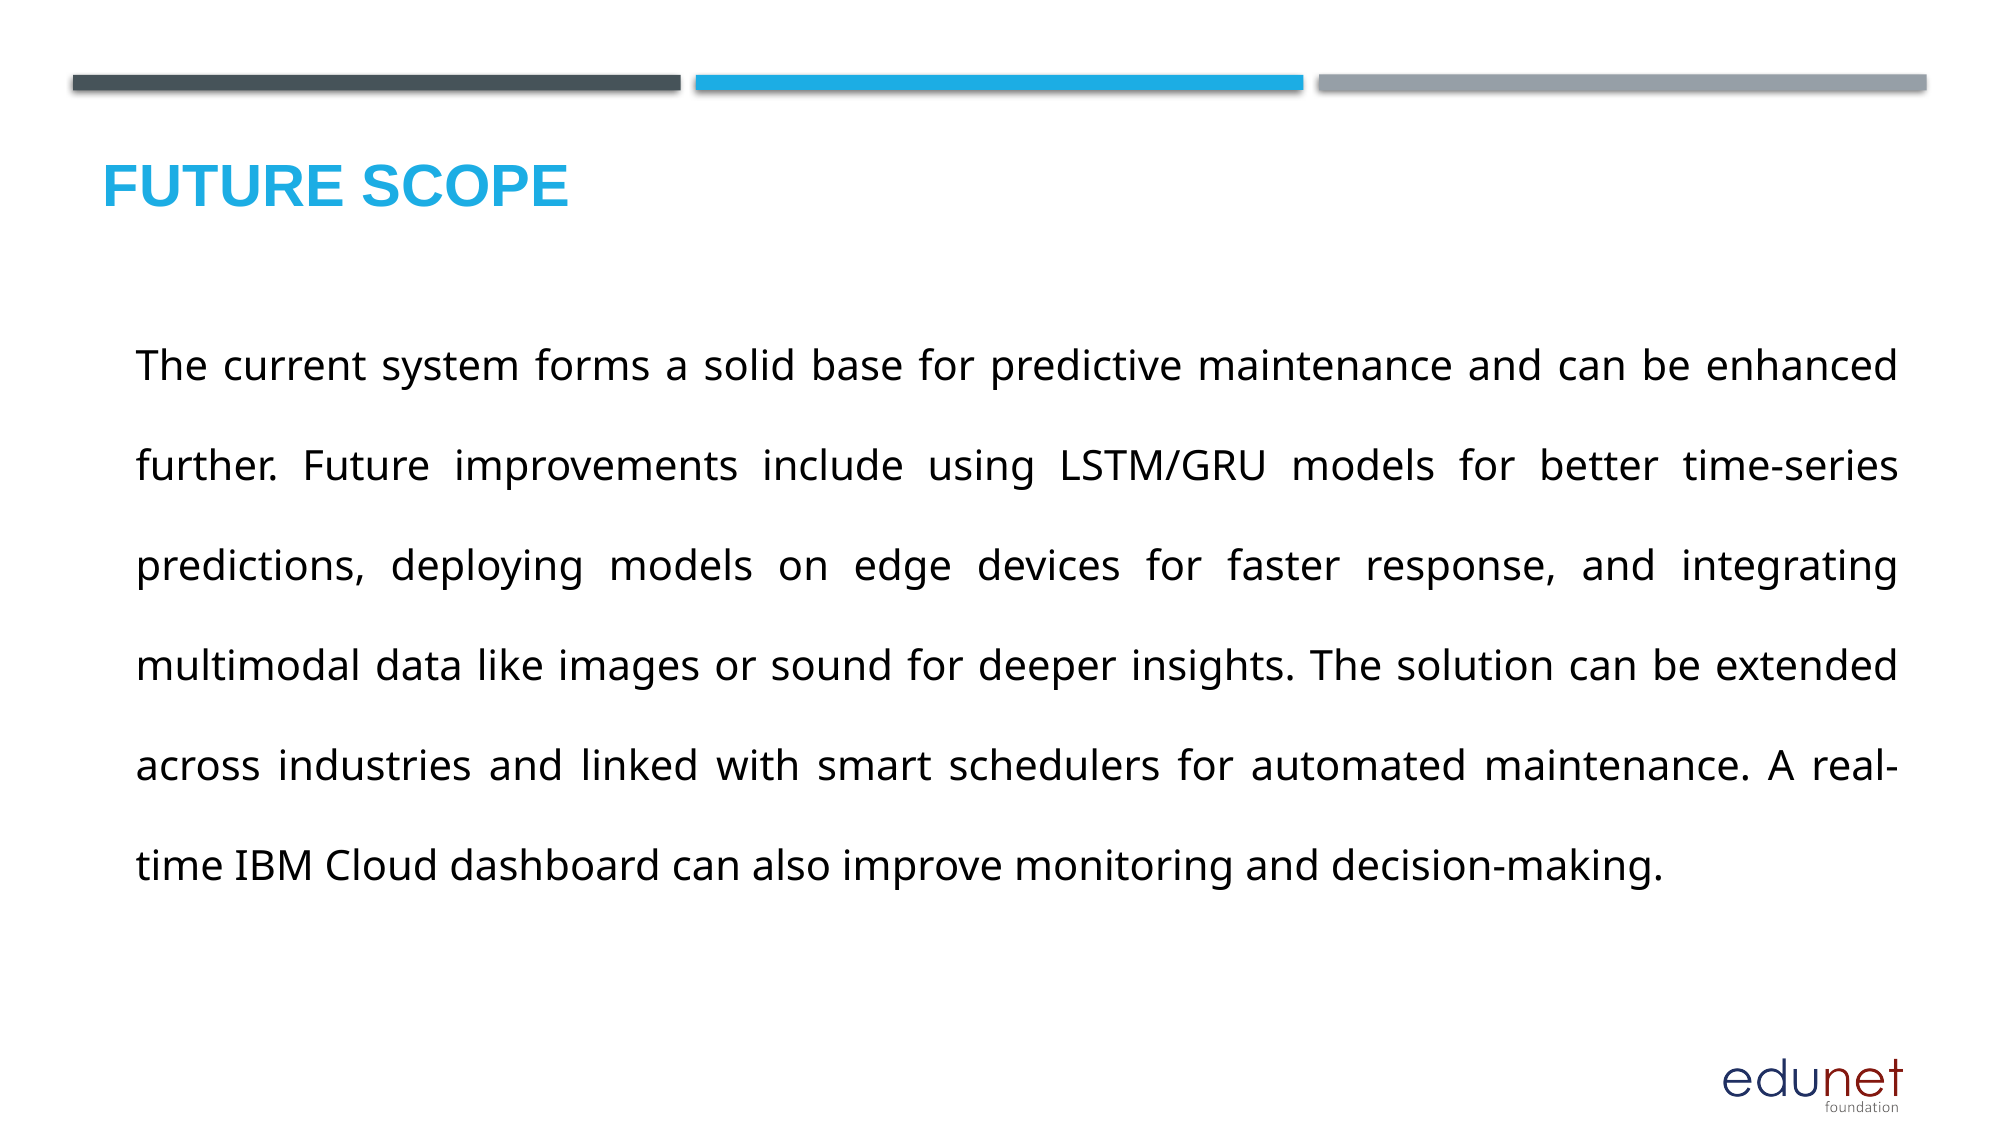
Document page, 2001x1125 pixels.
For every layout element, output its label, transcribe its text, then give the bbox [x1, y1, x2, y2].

picture [1719, 1056, 1905, 1116]
text_box Future scope [87, 138, 1898, 226]
text_box The current system forms a solid base for predictive maintenance and can be enhanced further. Future improvements include using LSTM/GRU models for better time-series predictions, deploying models on edge devices for faster response, and integrating multimodal data like images or sound for deeper insights. The solution can be extended across industries and linked with smart schedulers for automated maintenance. A real-time IBM Cloud dashboard can also improve monitoring and decision-making. [120, 281, 1915, 897]
